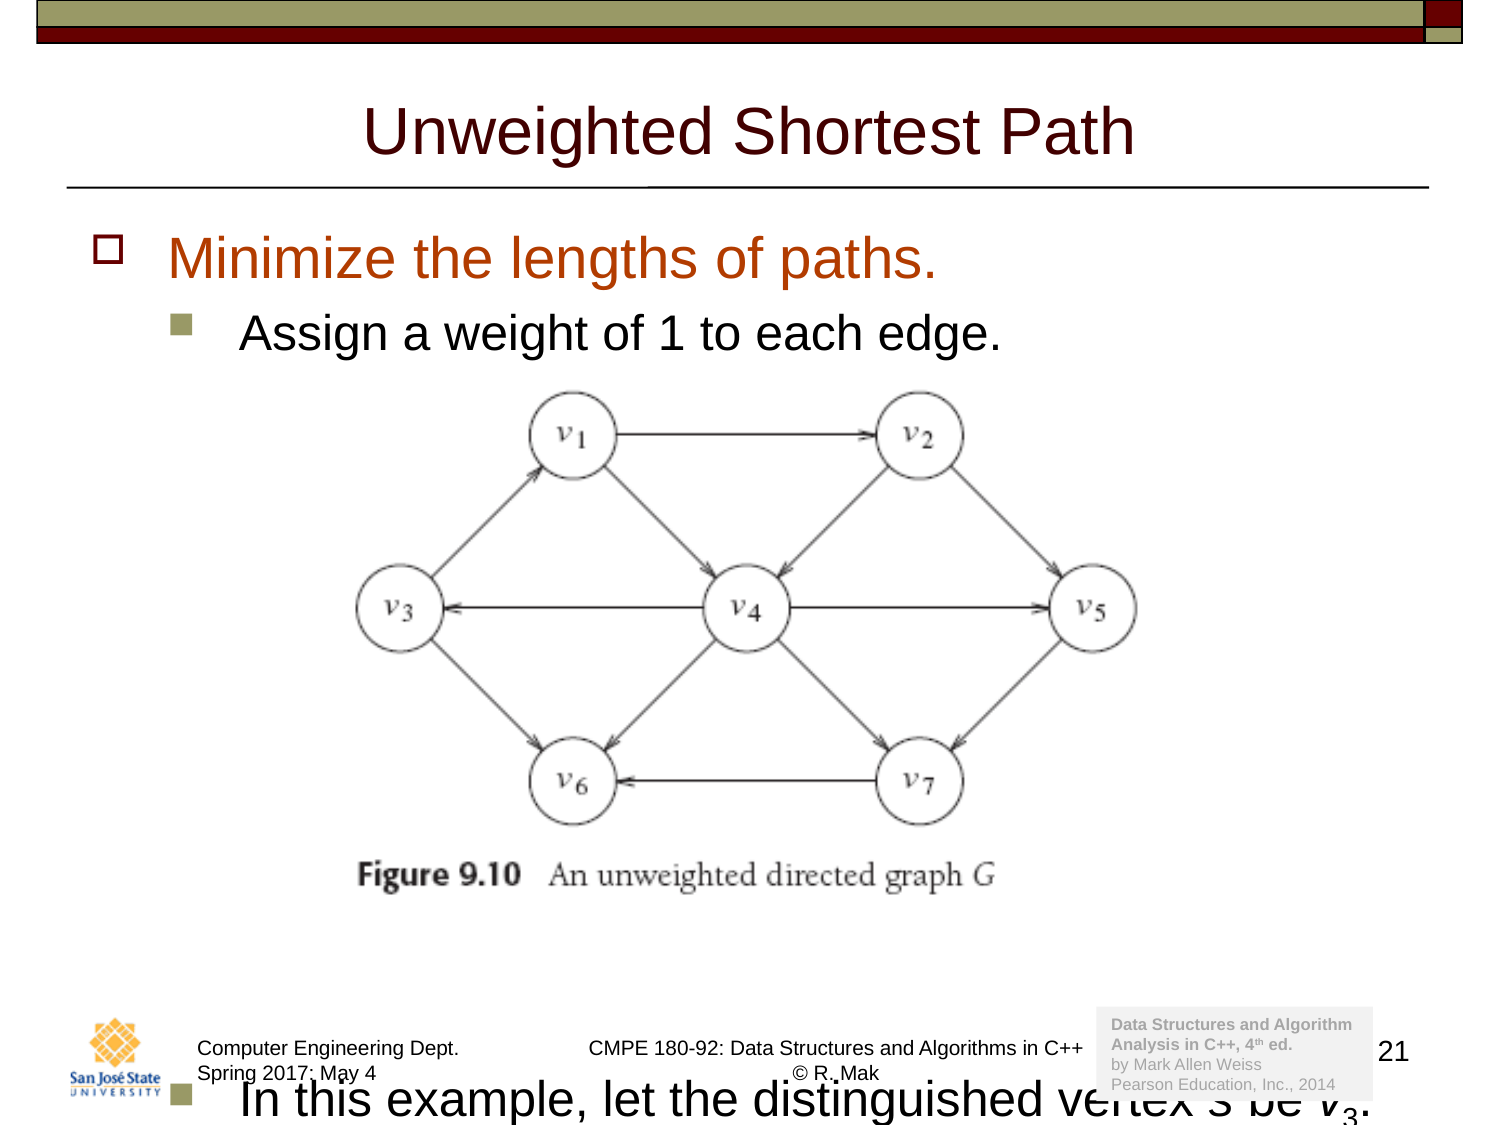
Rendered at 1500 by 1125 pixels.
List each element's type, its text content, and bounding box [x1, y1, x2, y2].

picture [299, 384, 1192, 923]
list Minimize the lengths of paths. Assign a weight of 1 to each edge. In this example, let the distinguished vertex s be v3. [75, 212, 1425, 1028]
text_box Data Structures and Algorithm Analysis in C++, 4th ed. by Mark Allen Weiss Pearson Education, Inc., 2014 [1096, 1006, 1373, 1102]
picture [60, 1012, 166, 1112]
slide_number 21 [1373, 1028, 1425, 1100]
title Unweighted Shortest Path [75, 67, 1425, 175]
